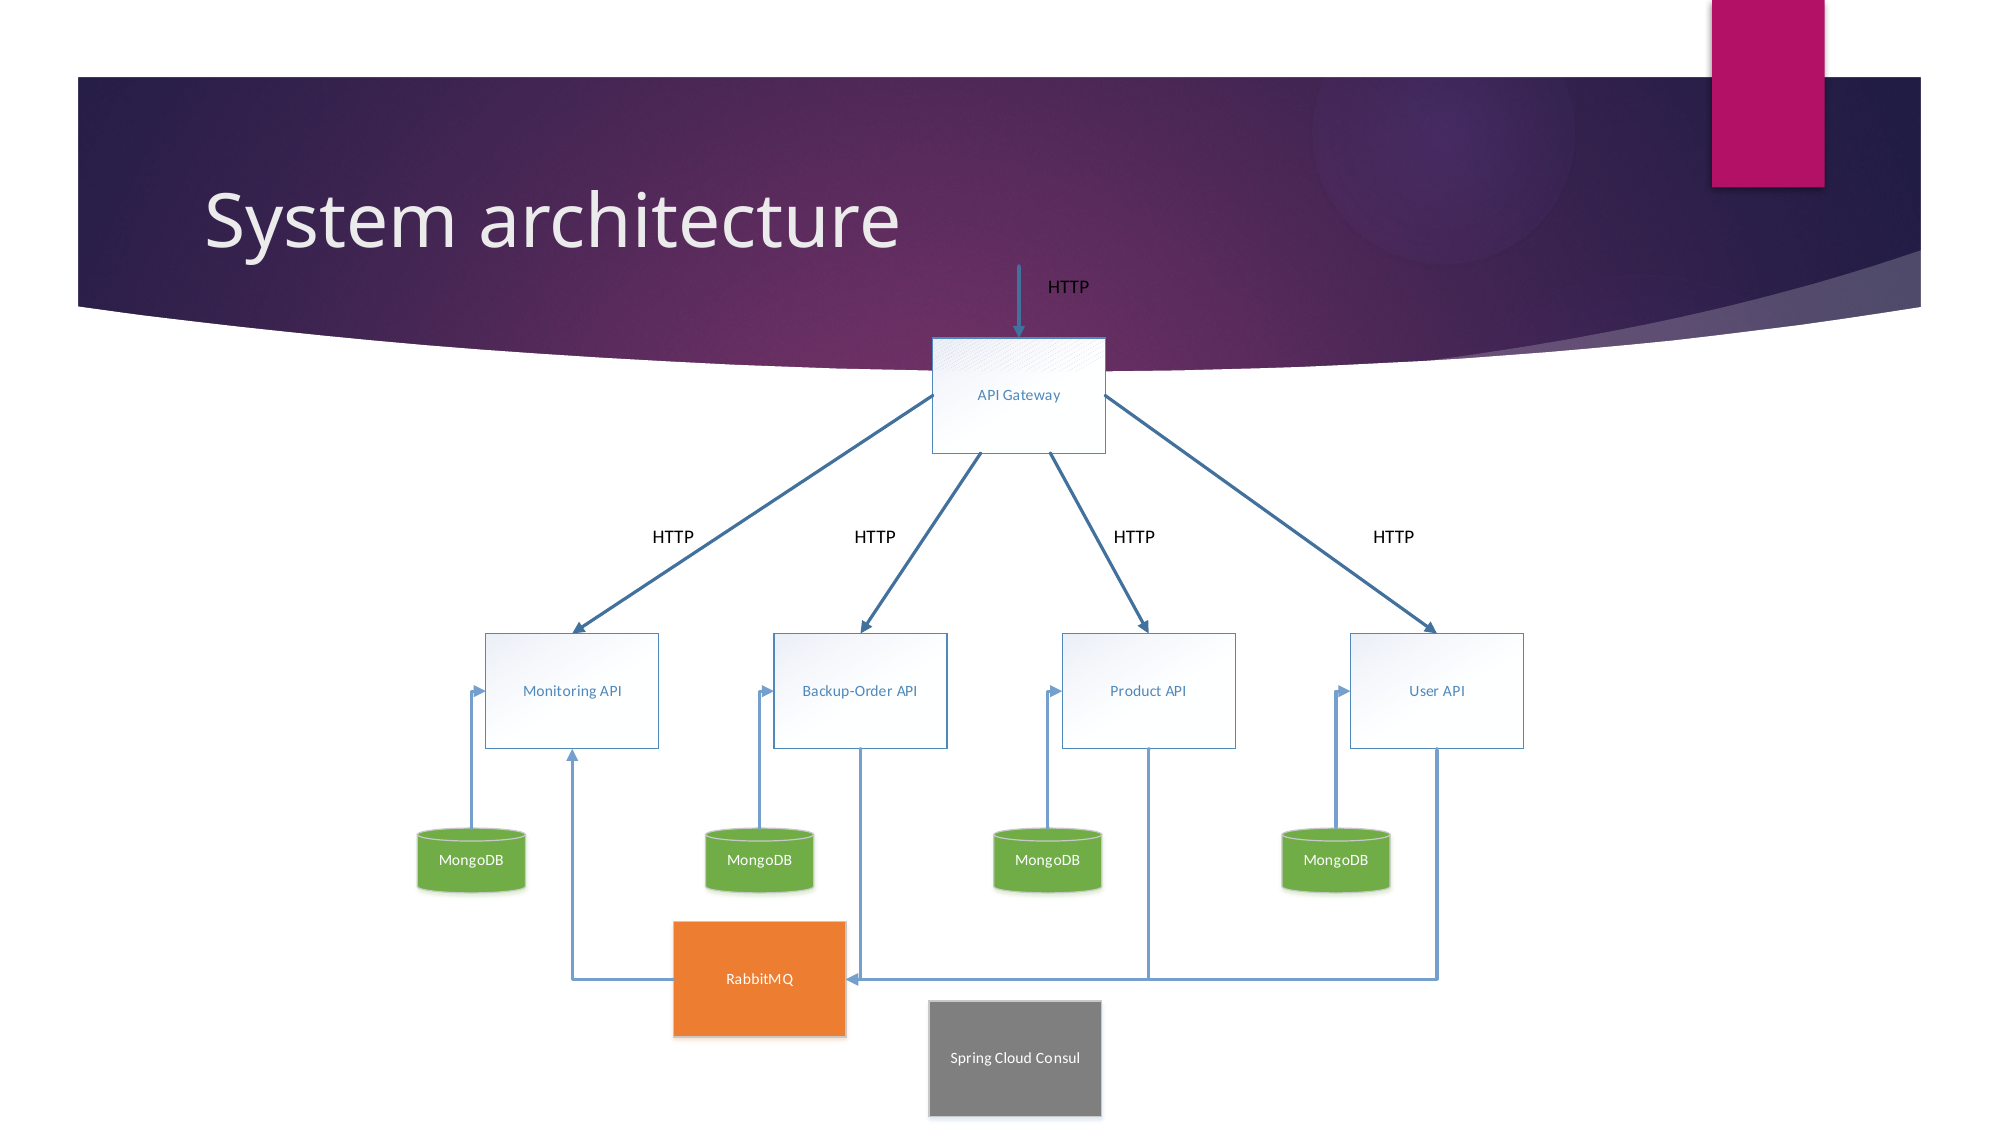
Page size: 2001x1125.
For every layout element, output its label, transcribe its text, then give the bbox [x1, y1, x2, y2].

title System architecture [189, 159, 1627, 276]
picture [410, 262, 1525, 1125]
